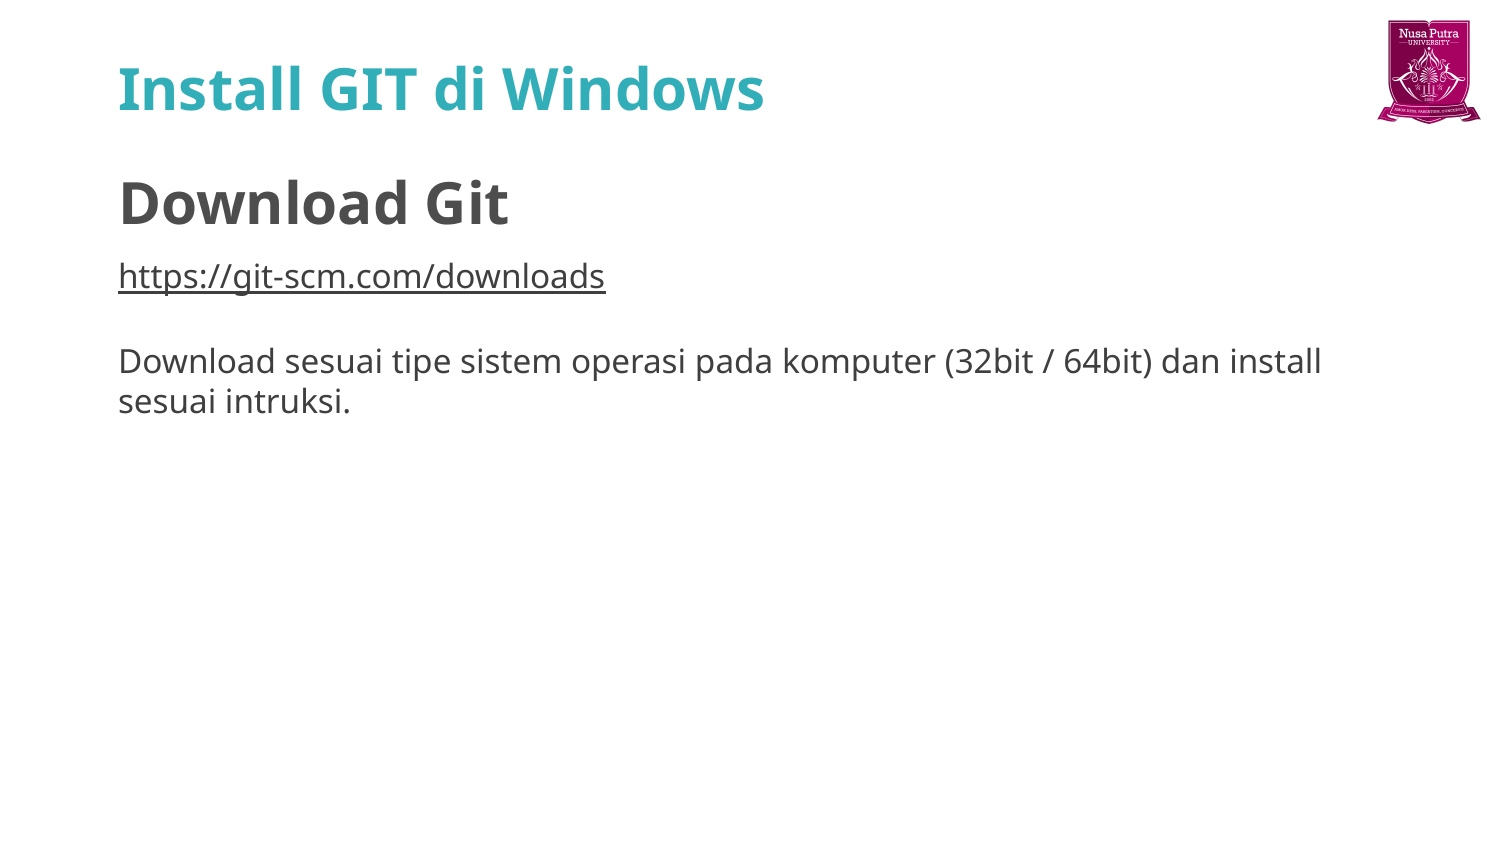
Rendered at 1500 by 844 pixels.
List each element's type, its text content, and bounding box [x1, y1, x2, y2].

list https://git-scm.com/downloads Download sesuai tipe sistem operasi pada komputer (32bit / 64bit) dan install sesuai intruksi. [103, 247, 1397, 784]
title Install GIT di Windows [103, 45, 1397, 208]
picture [1377, 20, 1481, 124]
text_box Download Git [103, 158, 1156, 228]
